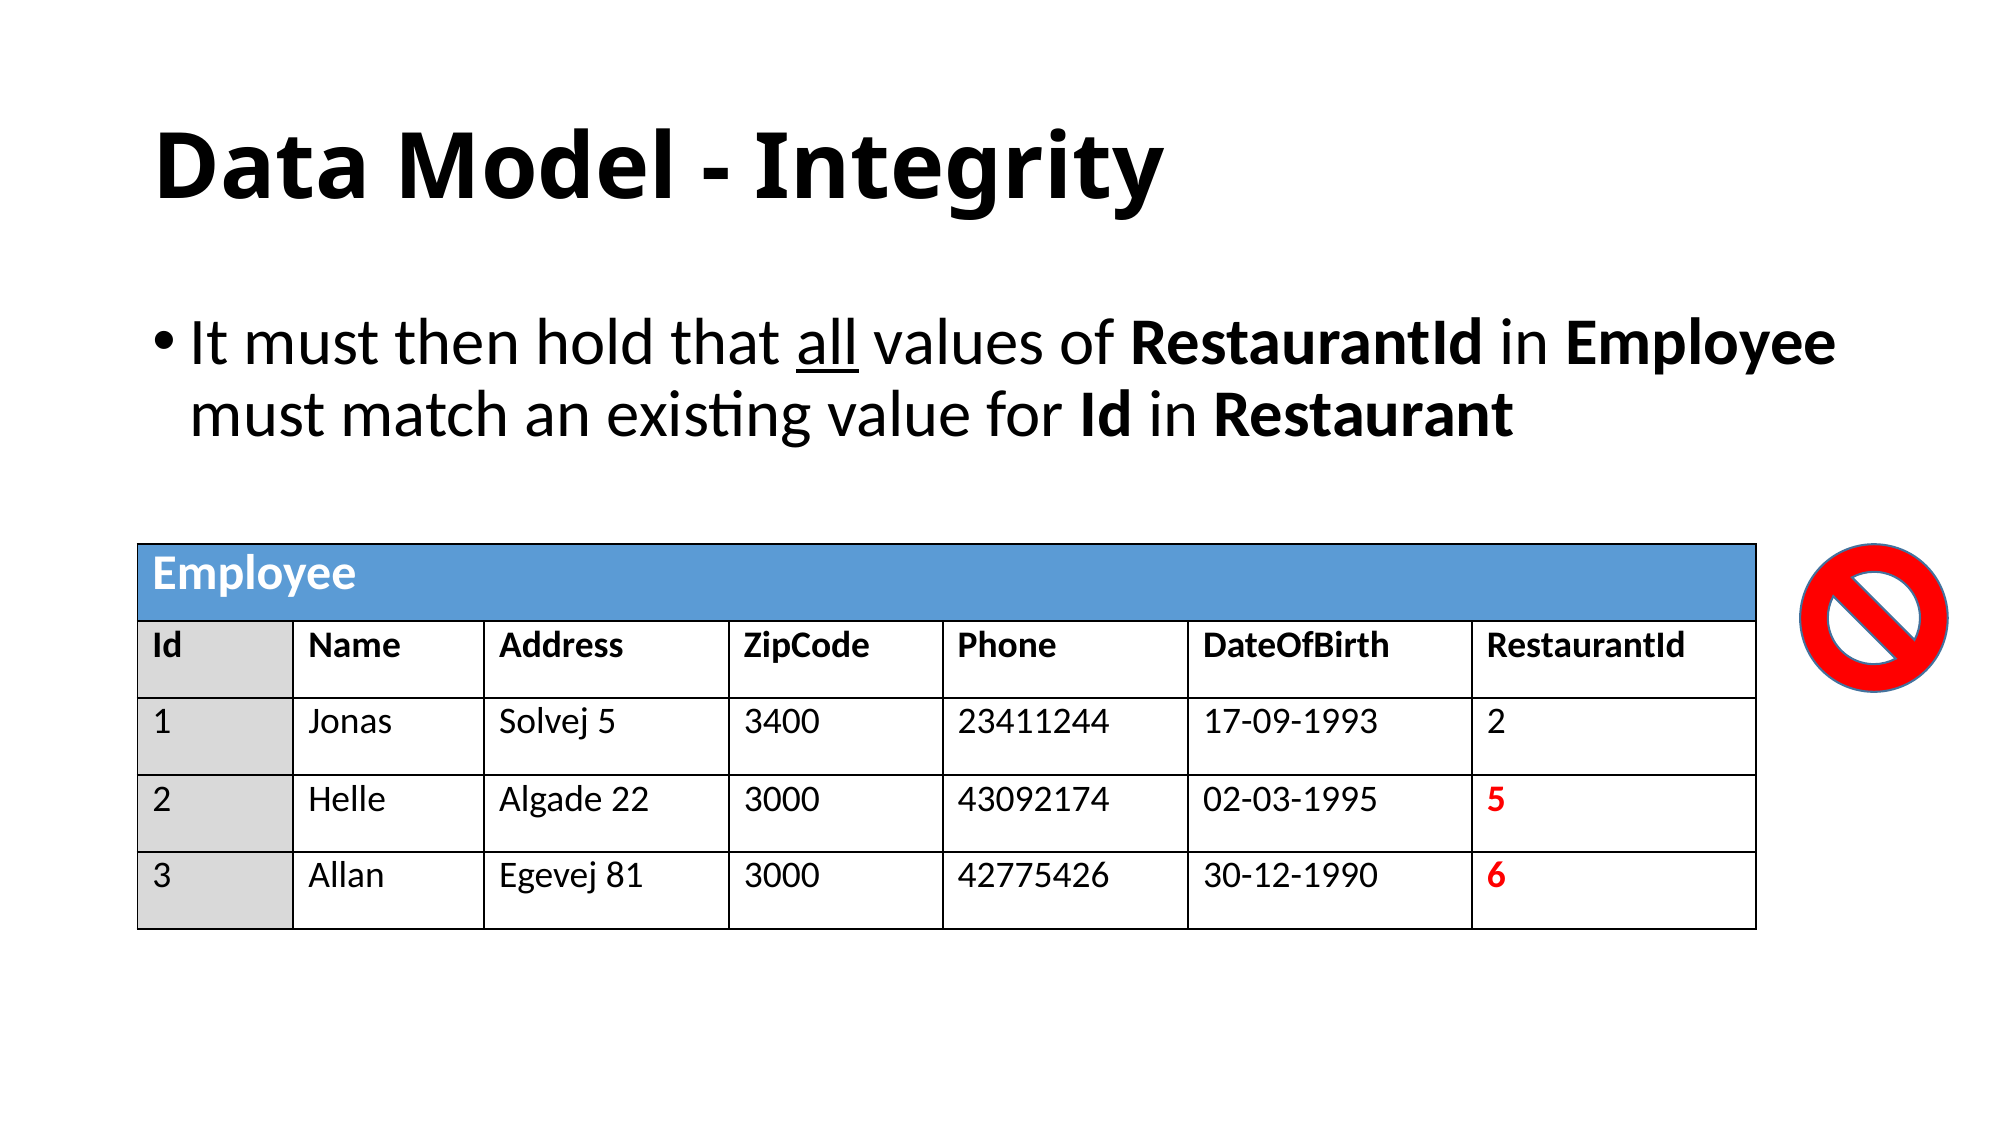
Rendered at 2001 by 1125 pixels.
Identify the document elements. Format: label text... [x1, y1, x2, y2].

table_cell 23411244 [944, 699, 1187, 774]
table_cell 1 [138, 699, 292, 774]
table_cell 3 [138, 853, 292, 928]
table_header Employee [138, 545, 1755, 620]
table_cell RestaurantId [1473, 622, 1755, 697]
table_cell 42775426 [944, 853, 1187, 928]
table_cell Egevej 81 [485, 853, 728, 928]
table_cell Jonas [294, 699, 483, 774]
table_cell 6 [1473, 853, 1755, 928]
table_cell Helle [294, 776, 483, 851]
table_cell 02-03-1995 [1189, 776, 1471, 851]
table_cell 5 [1473, 776, 1755, 851]
table_cell 3000 [730, 853, 942, 928]
table_cell DateOfBirth [1189, 622, 1471, 697]
table_cell 2 [1473, 699, 1755, 774]
table_cell Address [485, 622, 728, 697]
table_cell Name [294, 622, 483, 697]
table_cell 3000 [730, 776, 942, 851]
table_cell ZipCode [730, 622, 942, 697]
table_cell Allan [294, 853, 483, 928]
table_cell Phone [944, 622, 1187, 697]
table_cell 43092174 [944, 776, 1187, 851]
table_cell Solvej 5 [485, 699, 728, 774]
table_cell 30-12-1990 [1189, 853, 1471, 928]
table_cell 17-09-1993 [1189, 699, 1471, 774]
table_cell Id [138, 622, 292, 697]
text_box [1799, 543, 1949, 693]
table_cell 2 [138, 776, 292, 851]
title Data Model - Integrity [137, 59, 1863, 278]
list It must then hold that all values of RestaurantId in Employee must match an existing value for Id in Restaurant [137, 299, 1899, 500]
table_cell Algade 22 [485, 776, 728, 851]
table_cell 3400 [730, 699, 942, 774]
